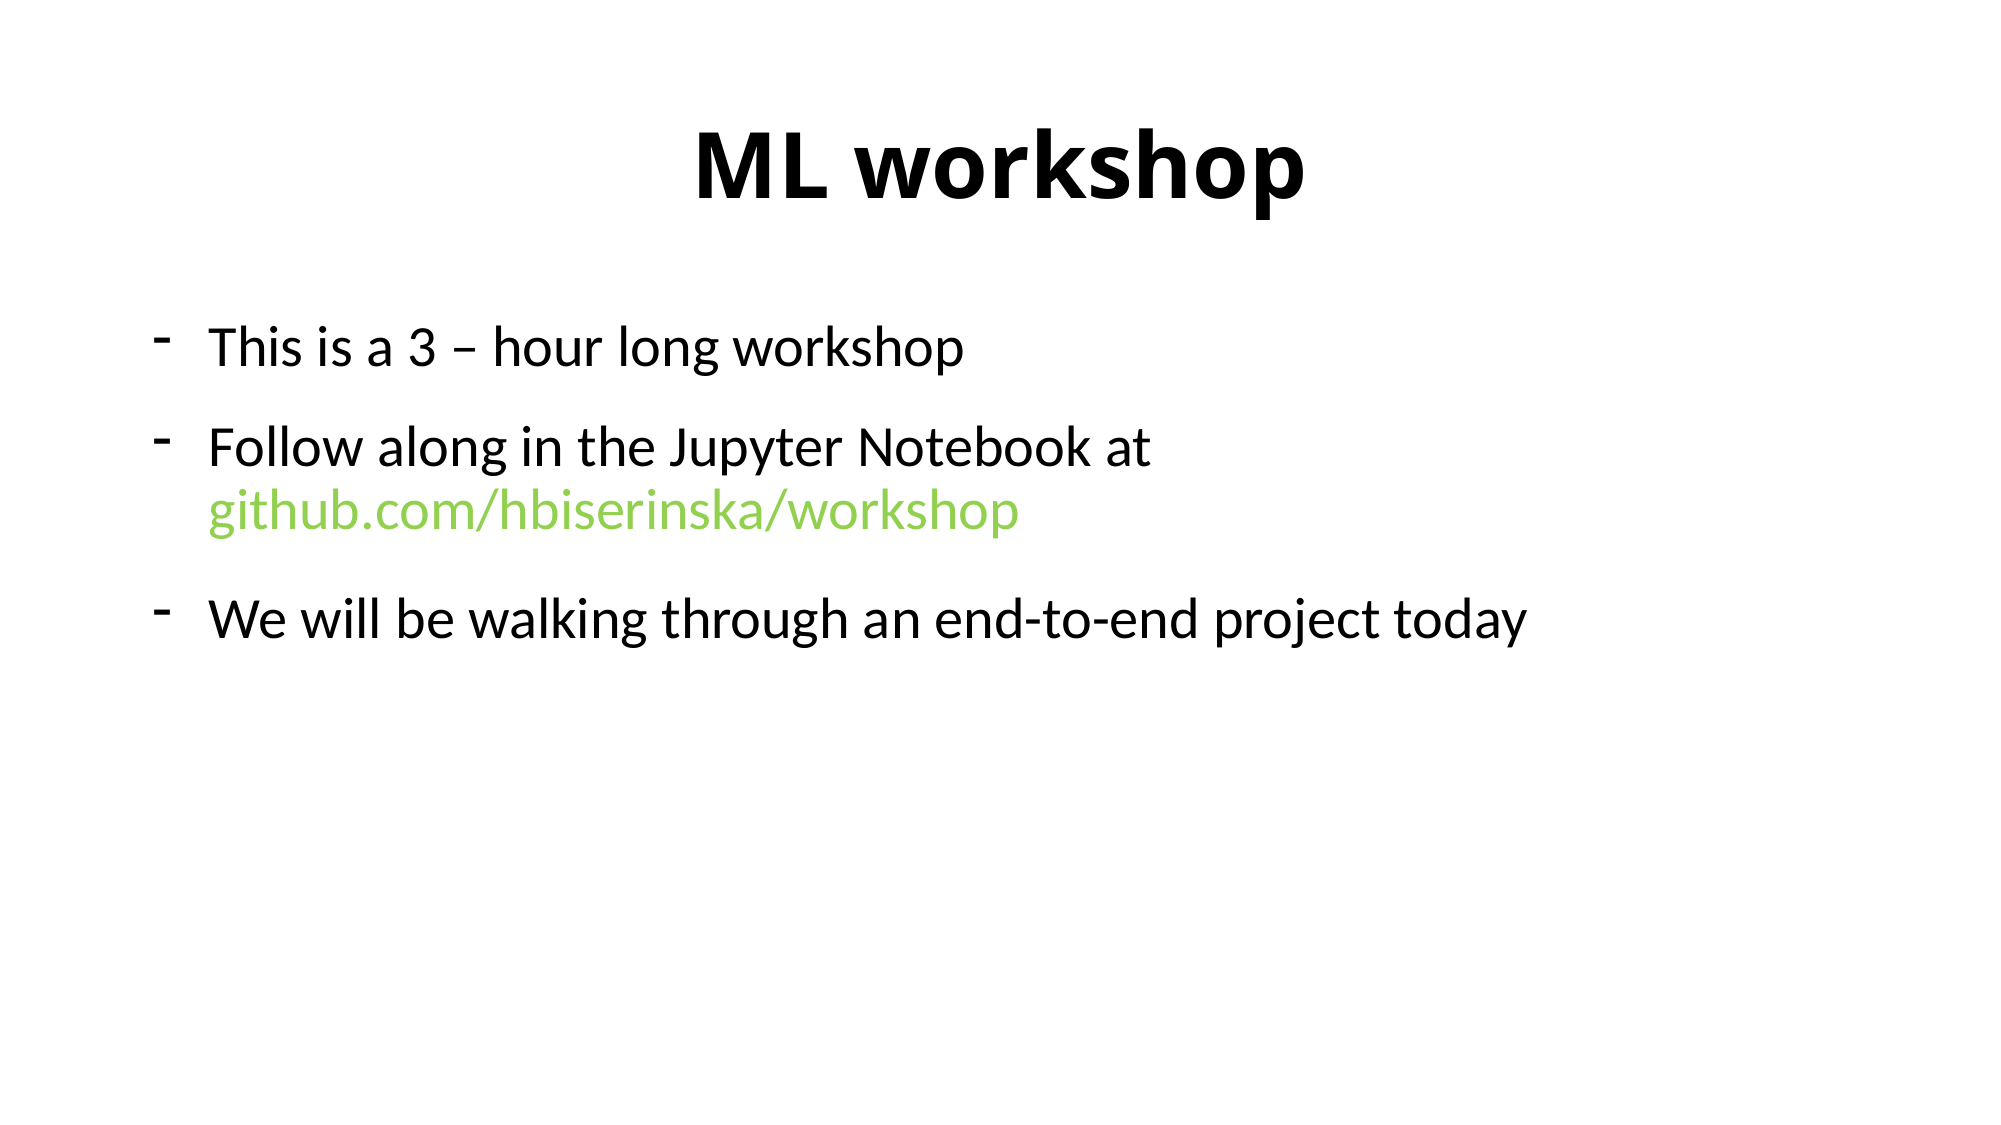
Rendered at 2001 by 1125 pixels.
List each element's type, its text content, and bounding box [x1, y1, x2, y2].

title ML workshop [137, 59, 1863, 278]
list This is a 3 – hour long workshop Follow along in the Jupyter Notebook at github.com/hbiserinska/workshop We will be walking through an end-to-end project today [137, 308, 1863, 686]
